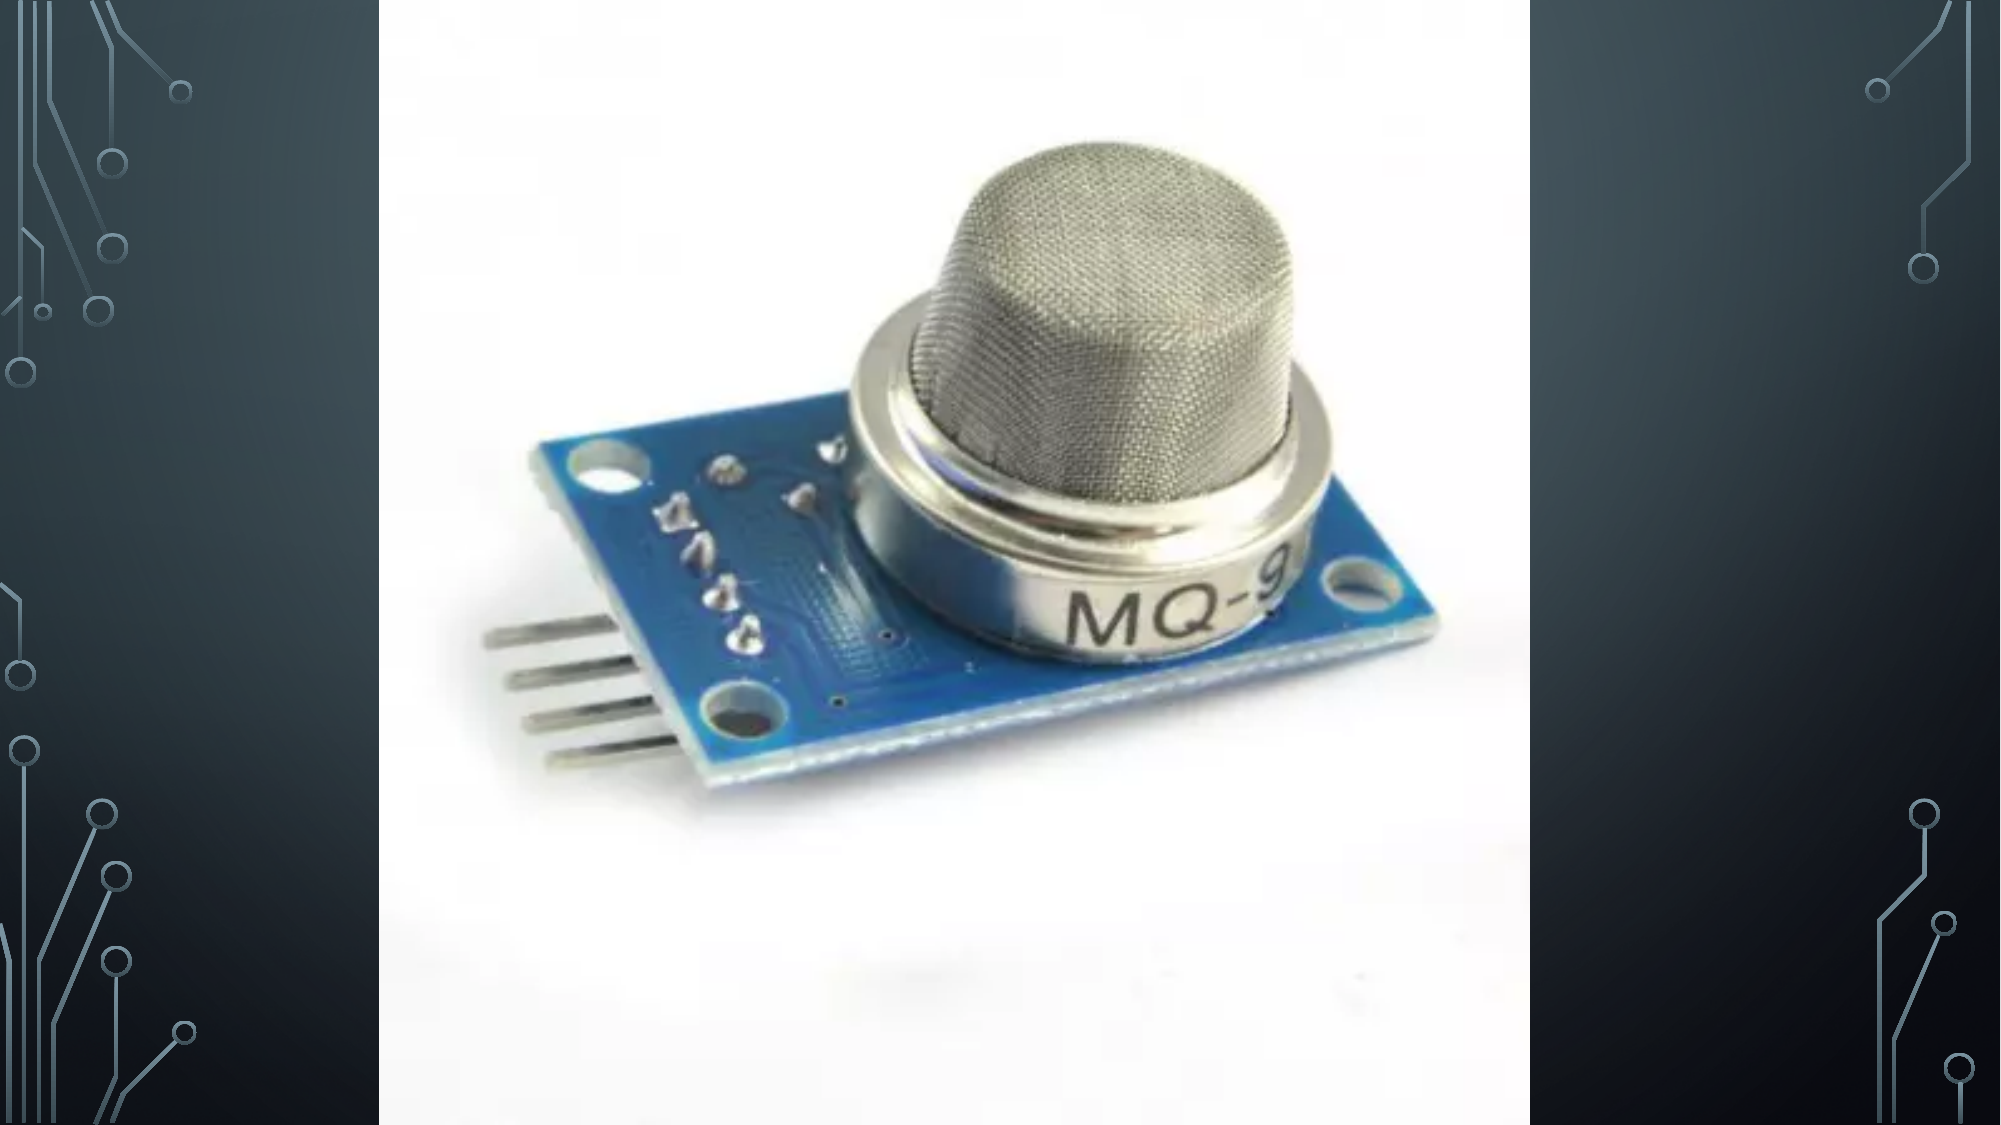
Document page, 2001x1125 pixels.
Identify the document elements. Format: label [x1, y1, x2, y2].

list [379, 0, 1530, 1125]
